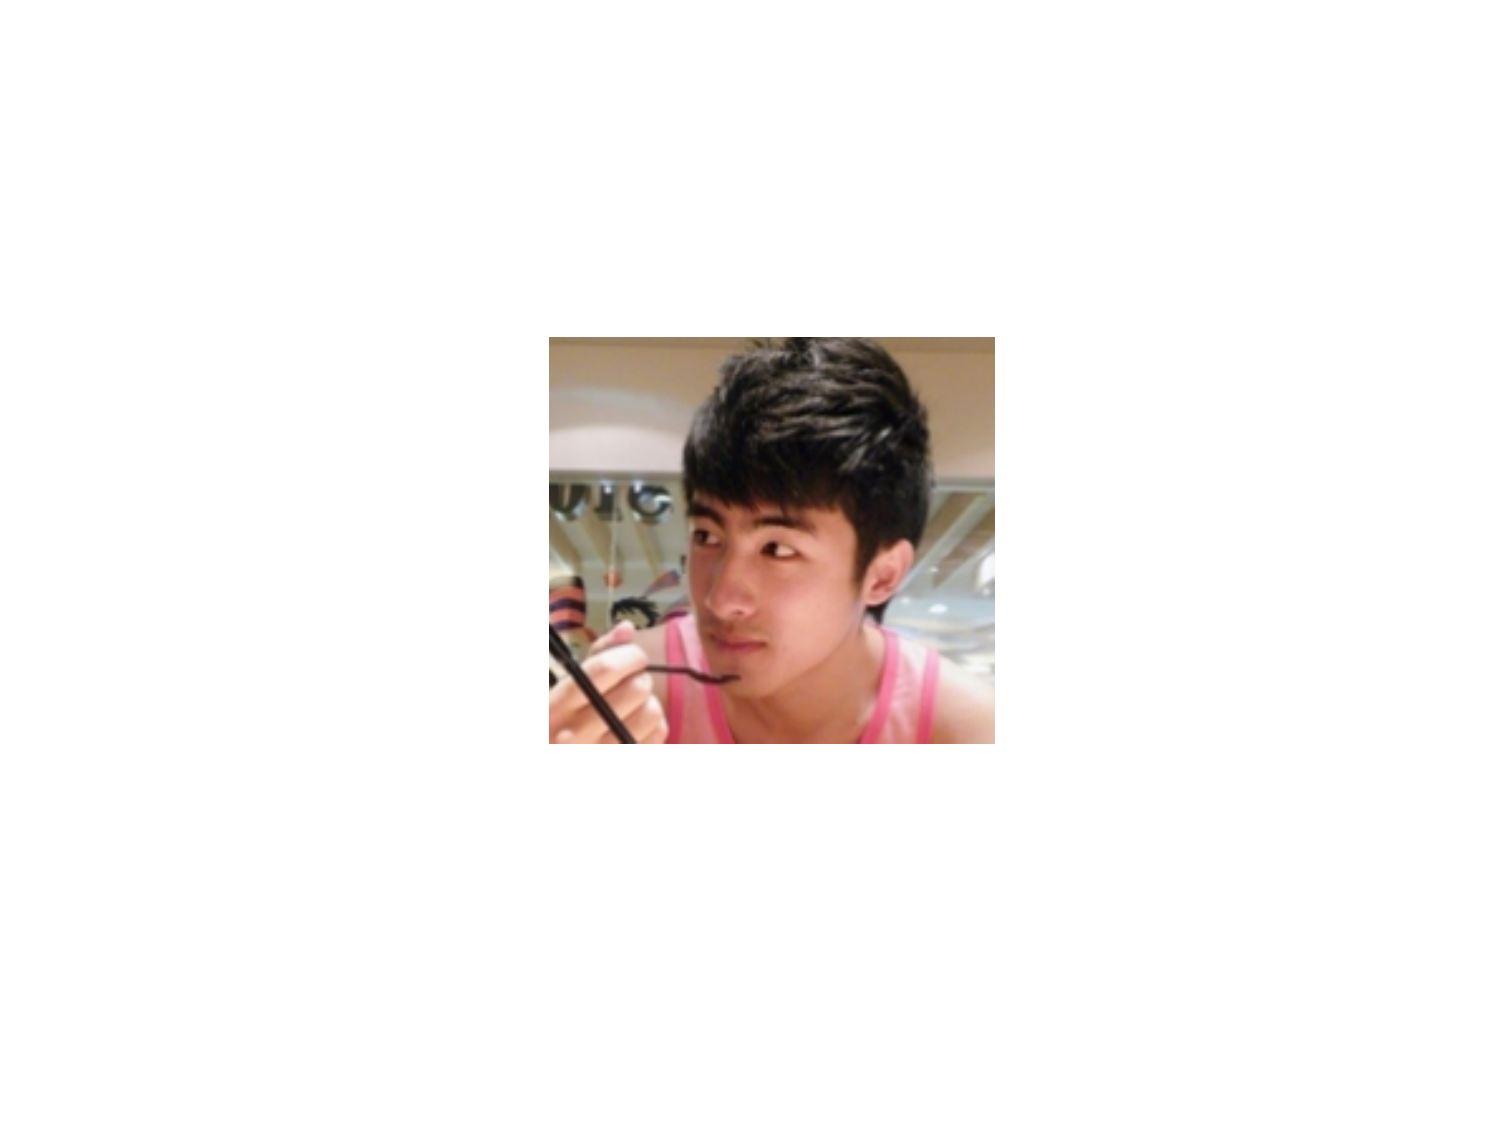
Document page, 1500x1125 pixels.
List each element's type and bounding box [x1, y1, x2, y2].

picture [548, 337, 995, 744]
